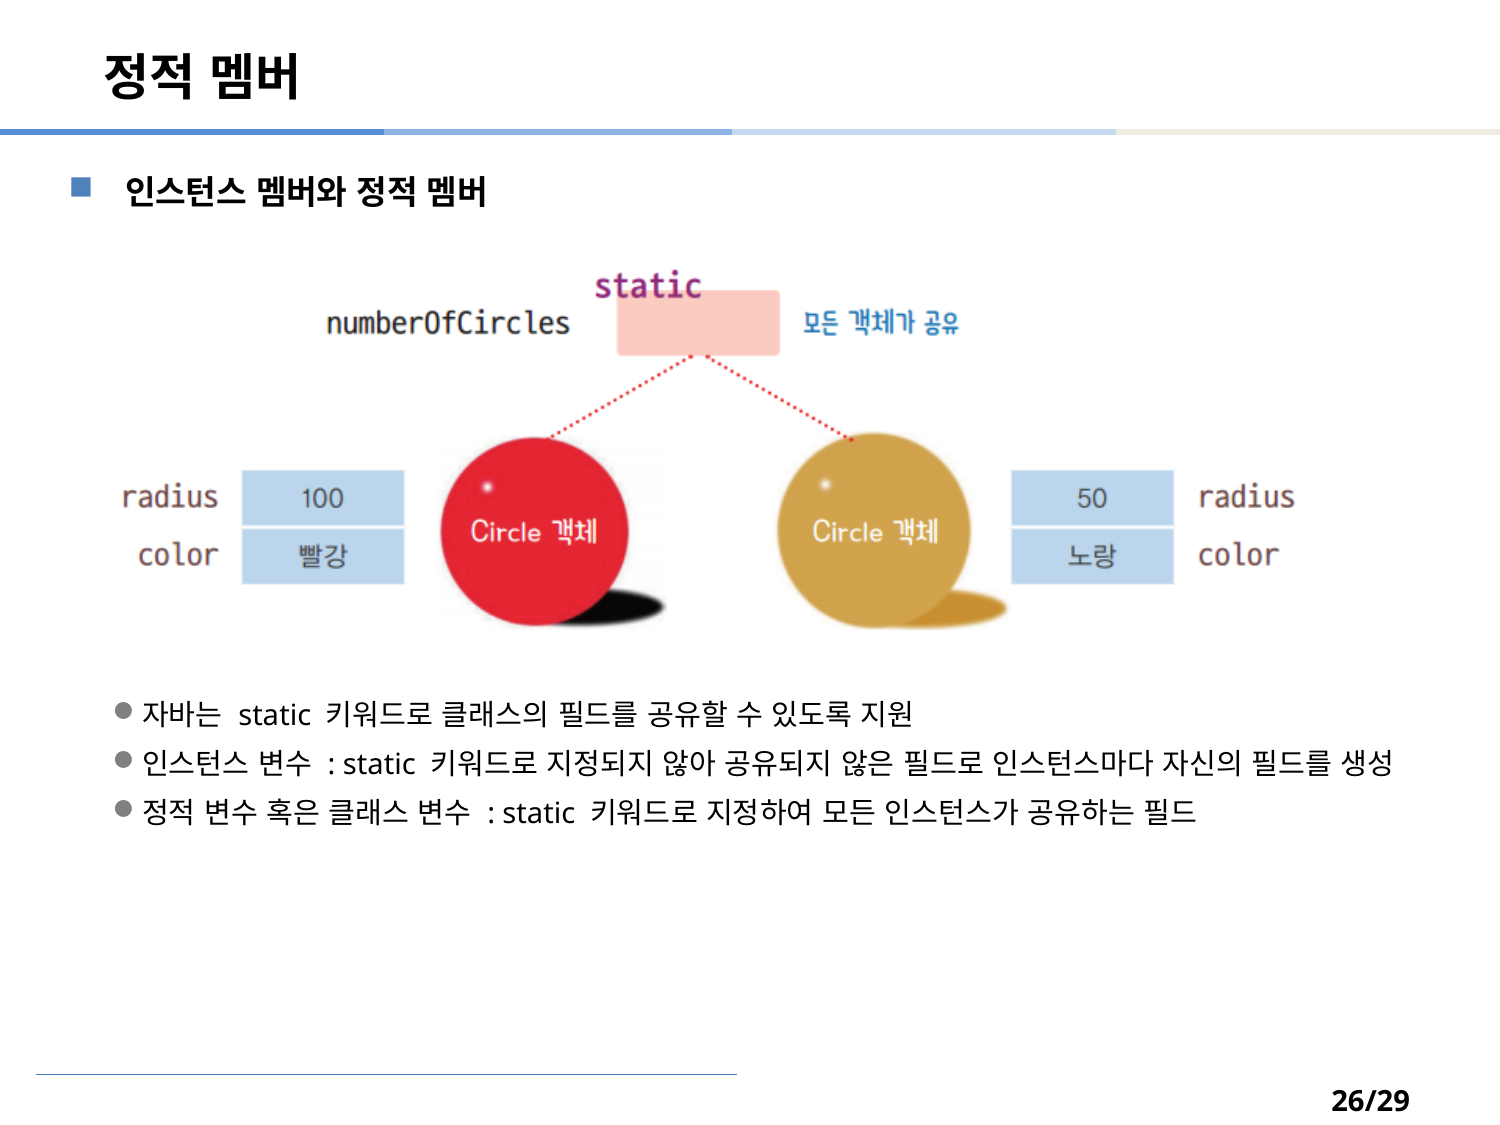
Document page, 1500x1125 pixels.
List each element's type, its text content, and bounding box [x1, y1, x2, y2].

title 정적 멤버 [88, 30, 1330, 121]
picture [117, 267, 1300, 631]
list 인스턴스 멤버와 정적 멤버 자바는 static 키워드로 클래스의 필드를 공유할 수 있도록 지원 인스턴스 변수 : static 키워드로 지정되지 않아 공유되지 않은 필드로 인스턴스마다 자신의 필드를 생성 정적 변수 혹은 클래스 변수 : static 키워드로 지정하여 모든 인스턴스가 공유하는 필드 [53, 144, 1436, 1063]
